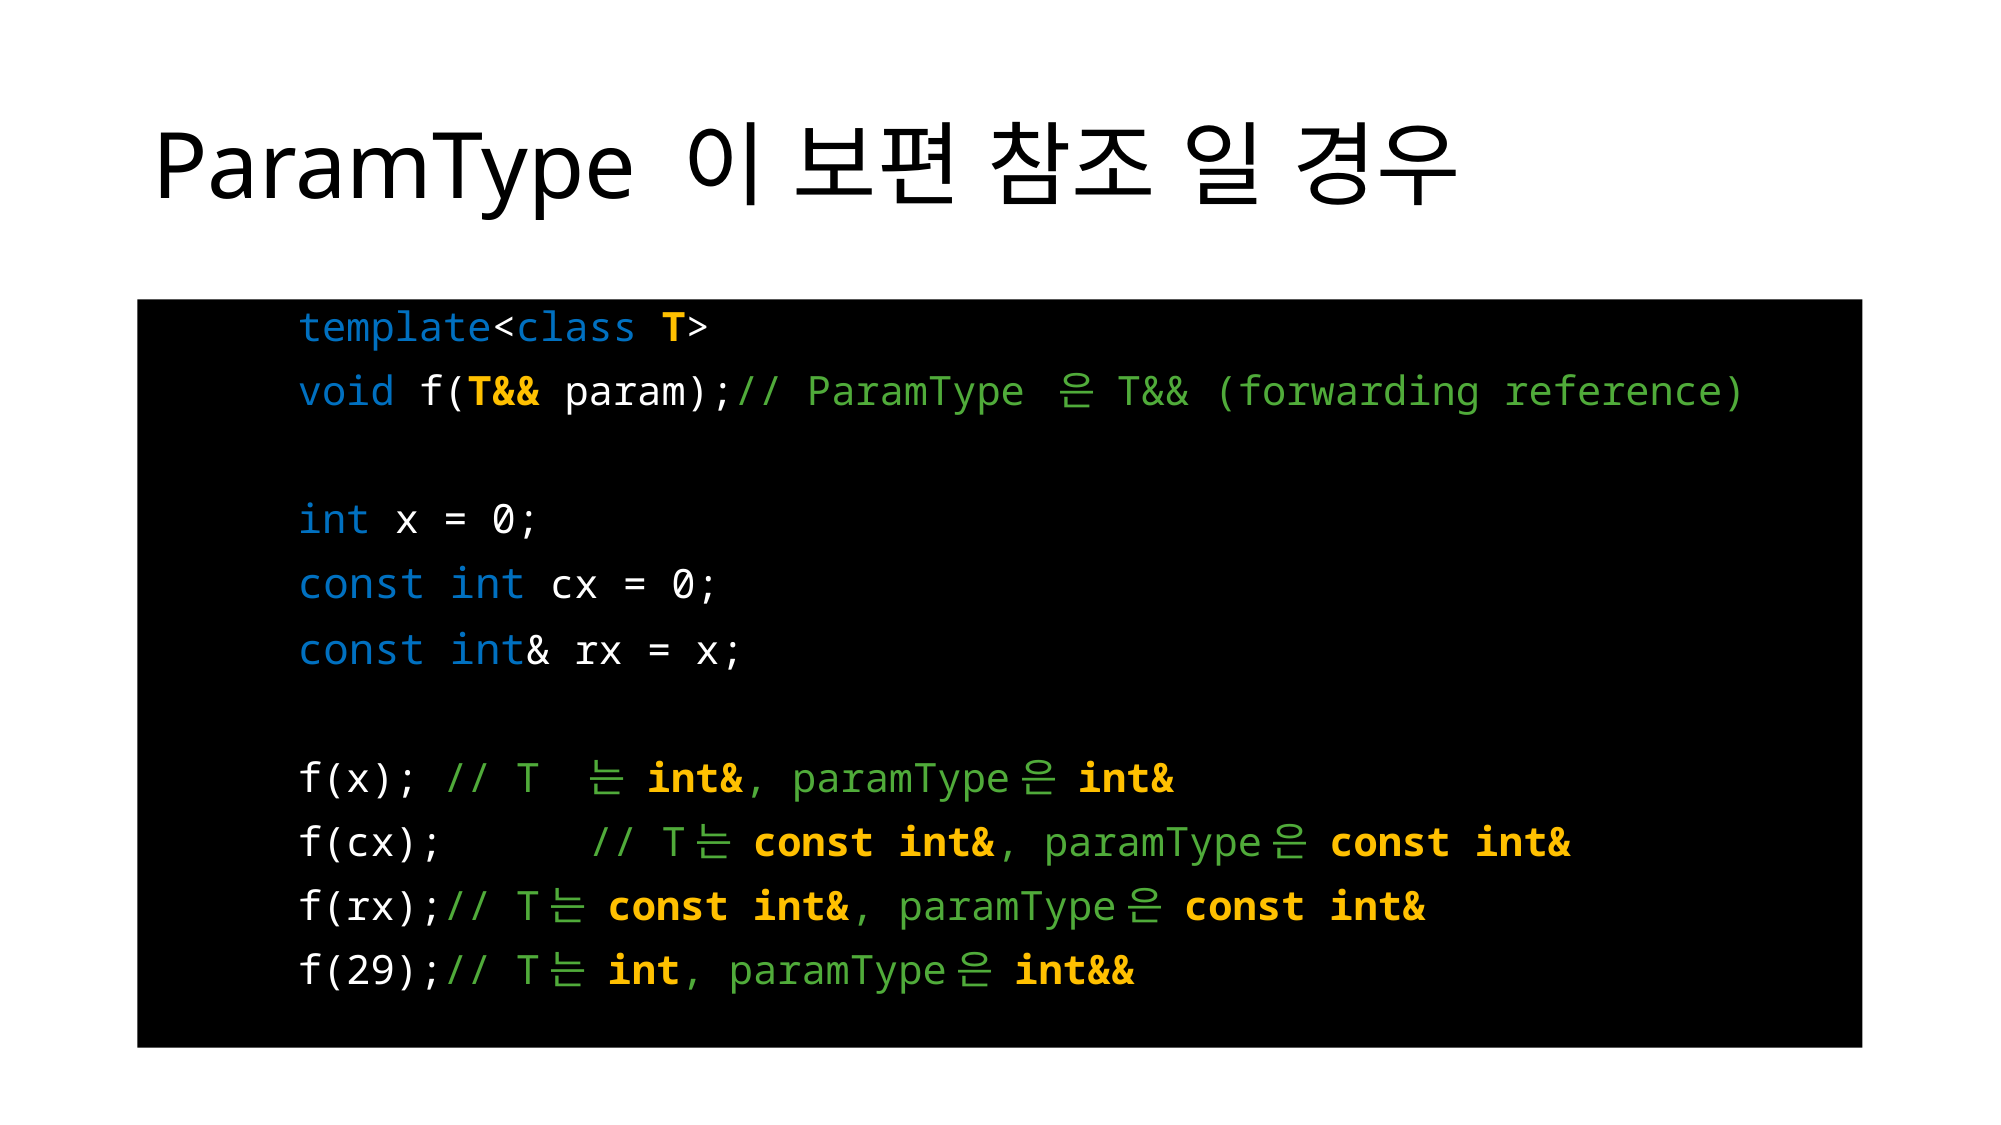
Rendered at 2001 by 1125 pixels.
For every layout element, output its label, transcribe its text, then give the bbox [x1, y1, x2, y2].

title ParamType 이 보편 참조 일 경우 [137, 59, 1863, 278]
text_box template<class T> void f(T&& param); // ParamType 은 T&& (forwarding reference) int x = 0; const int cx = 0; const int& rx = x; f(x); // T 는 int&, paramType은 int& f(cx); // T는 const int&, paramType은 const int& f(rx); // T는 const int&, paramType은 const int& f(29); // T는 int, paramType은 int&& [137, 299, 1863, 1048]
